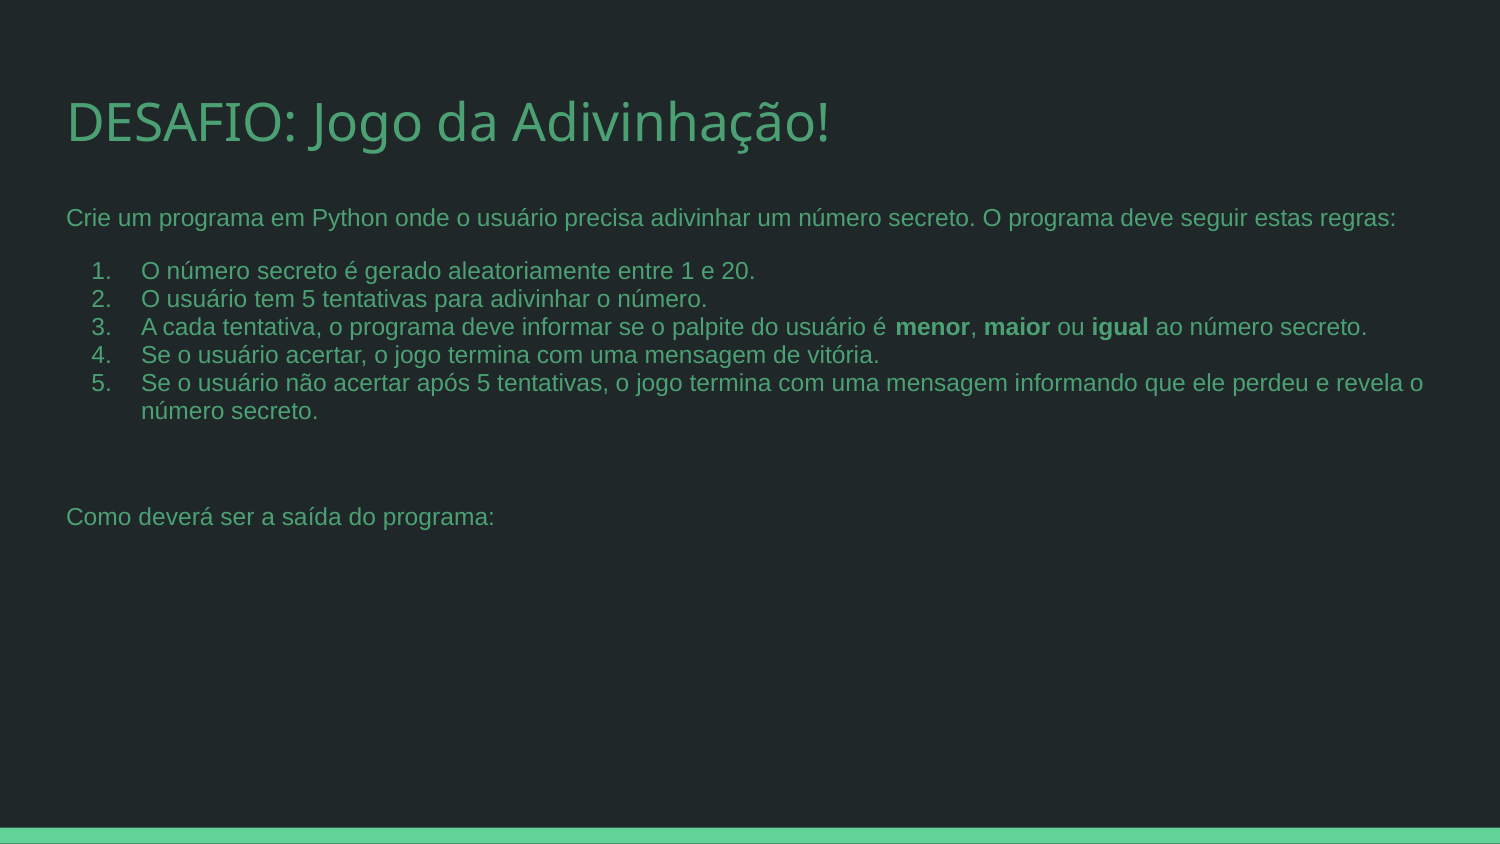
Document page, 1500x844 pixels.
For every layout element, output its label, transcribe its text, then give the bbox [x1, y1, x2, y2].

title DESAFIO: Jogo da Adivinhação! [51, 72, 1449, 167]
list Crie um programa em Python onde o usuário precisa adivinhar um número secreto. O programa deve seguir estas regras: O número secreto é gerado aleatoriamente entre 1 e 20. O usuário tem 5 tentativas para adivinhar o número. A cada tentativa, o programa deve informar se o palpite do usuário é menor, maior ou igual ao número secreto. Se o usuário acertar, o jogo termina com uma mensagem de vitória. Se o usuário não acertar após 5 tentativas, o jogo termina com uma mensagem informando que ele perdeu e revela o número secreto. Como deverá ser a saída do programa: [51, 189, 1449, 601]
